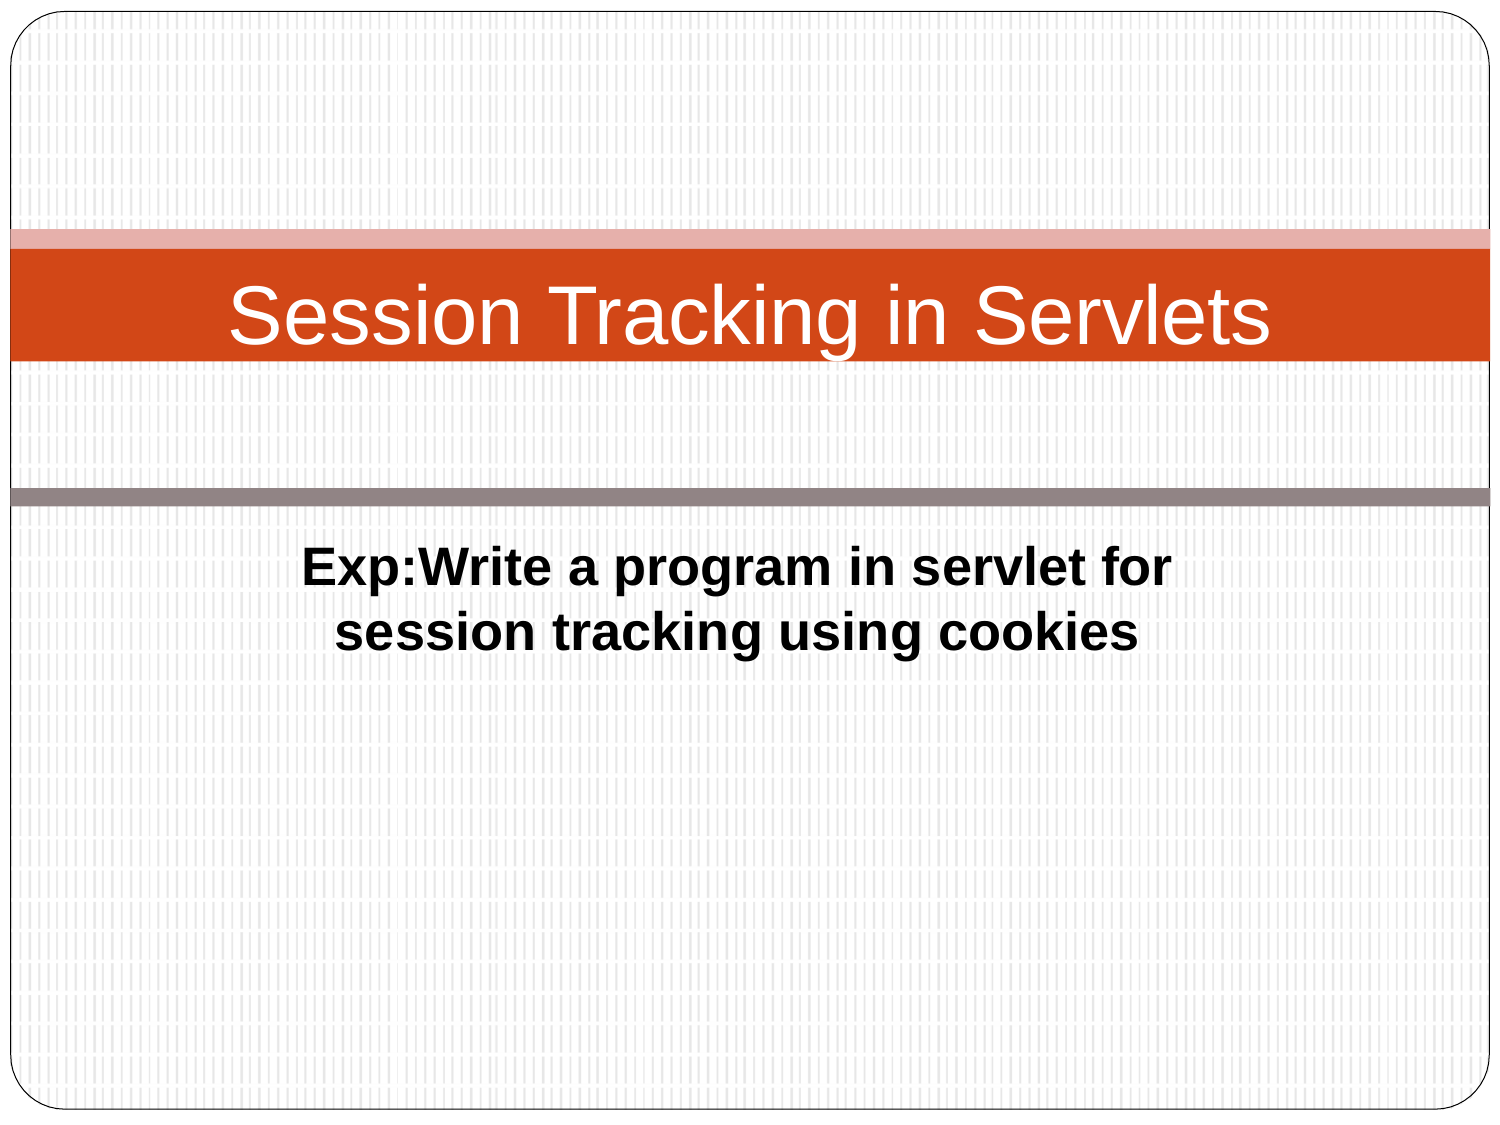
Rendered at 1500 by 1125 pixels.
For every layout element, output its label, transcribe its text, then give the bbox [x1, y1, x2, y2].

picture [12, 362, 1488, 488]
picture [1446, 11, 1490, 56]
picture [12, 507, 1488, 1108]
picture [1444, 1064, 1490, 1110]
text_box Session Tracking in Servlets [10, 248, 1491, 362]
text_box Exp:Write a program in servlet for session tracking using cookies [298, 528, 1177, 662]
picture [10, 1065, 56, 1110]
picture [12, 12, 1488, 229]
picture [10, 11, 54, 56]
